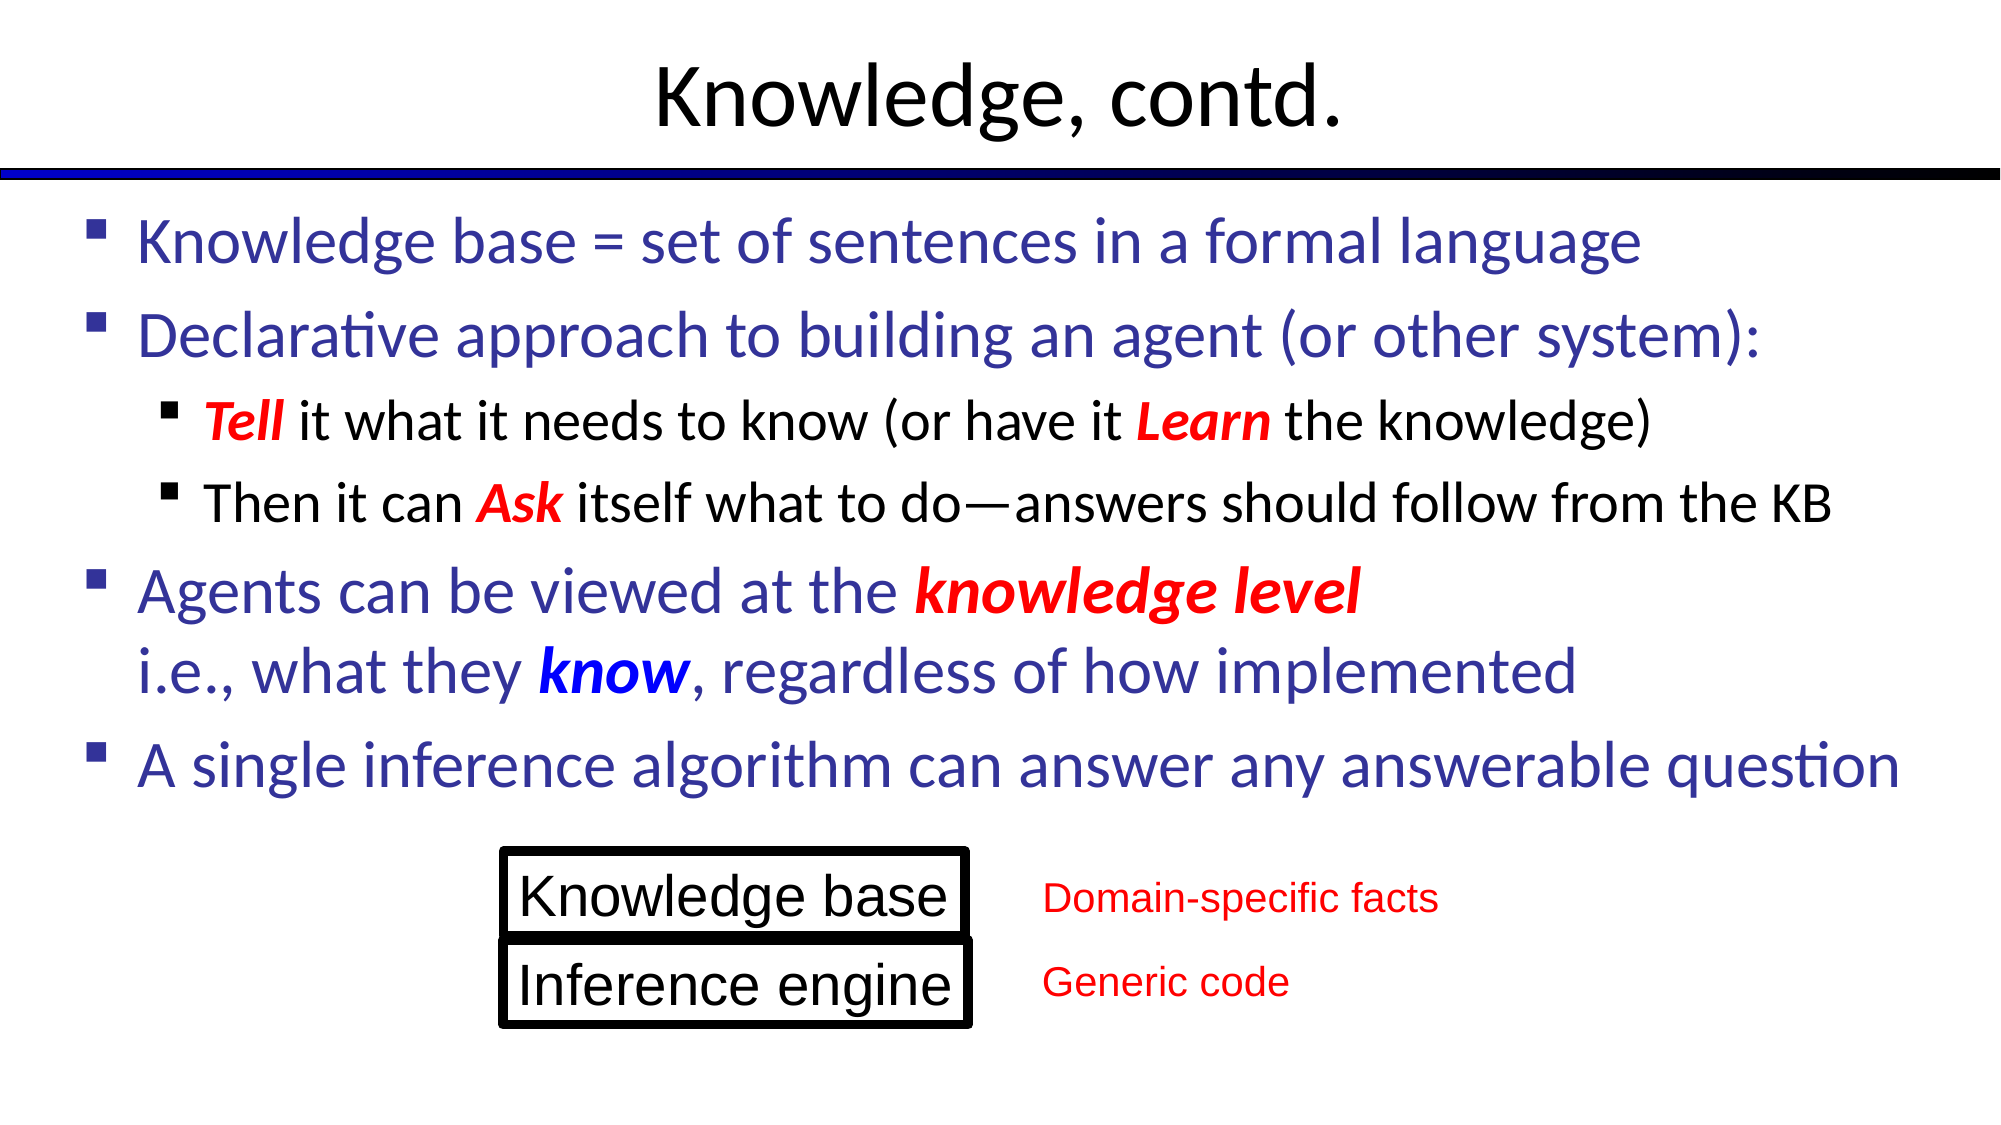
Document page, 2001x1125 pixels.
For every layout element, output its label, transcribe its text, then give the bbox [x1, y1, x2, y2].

title Knowledge, contd. [0, 0, 2000, 184]
text_box Inference engine [502, 940, 969, 1025]
text_box Domain-specific facts [1027, 863, 1455, 929]
text_box Generic code [1027, 947, 1306, 1013]
list Knowledge base = set of sentences in a formal language Declarative approach to building an agent (or other system): Tell it what it needs to know (or have it Learn the knowledge) Then it can Ask itself what to do—answers should follow from the KB Agents can be viewed at the knowledge level i.e., what they know, regardless of how implemented A single inference algorithm can answer any answerable question [66, 189, 1934, 931]
text_box Knowledge base [503, 850, 966, 936]
